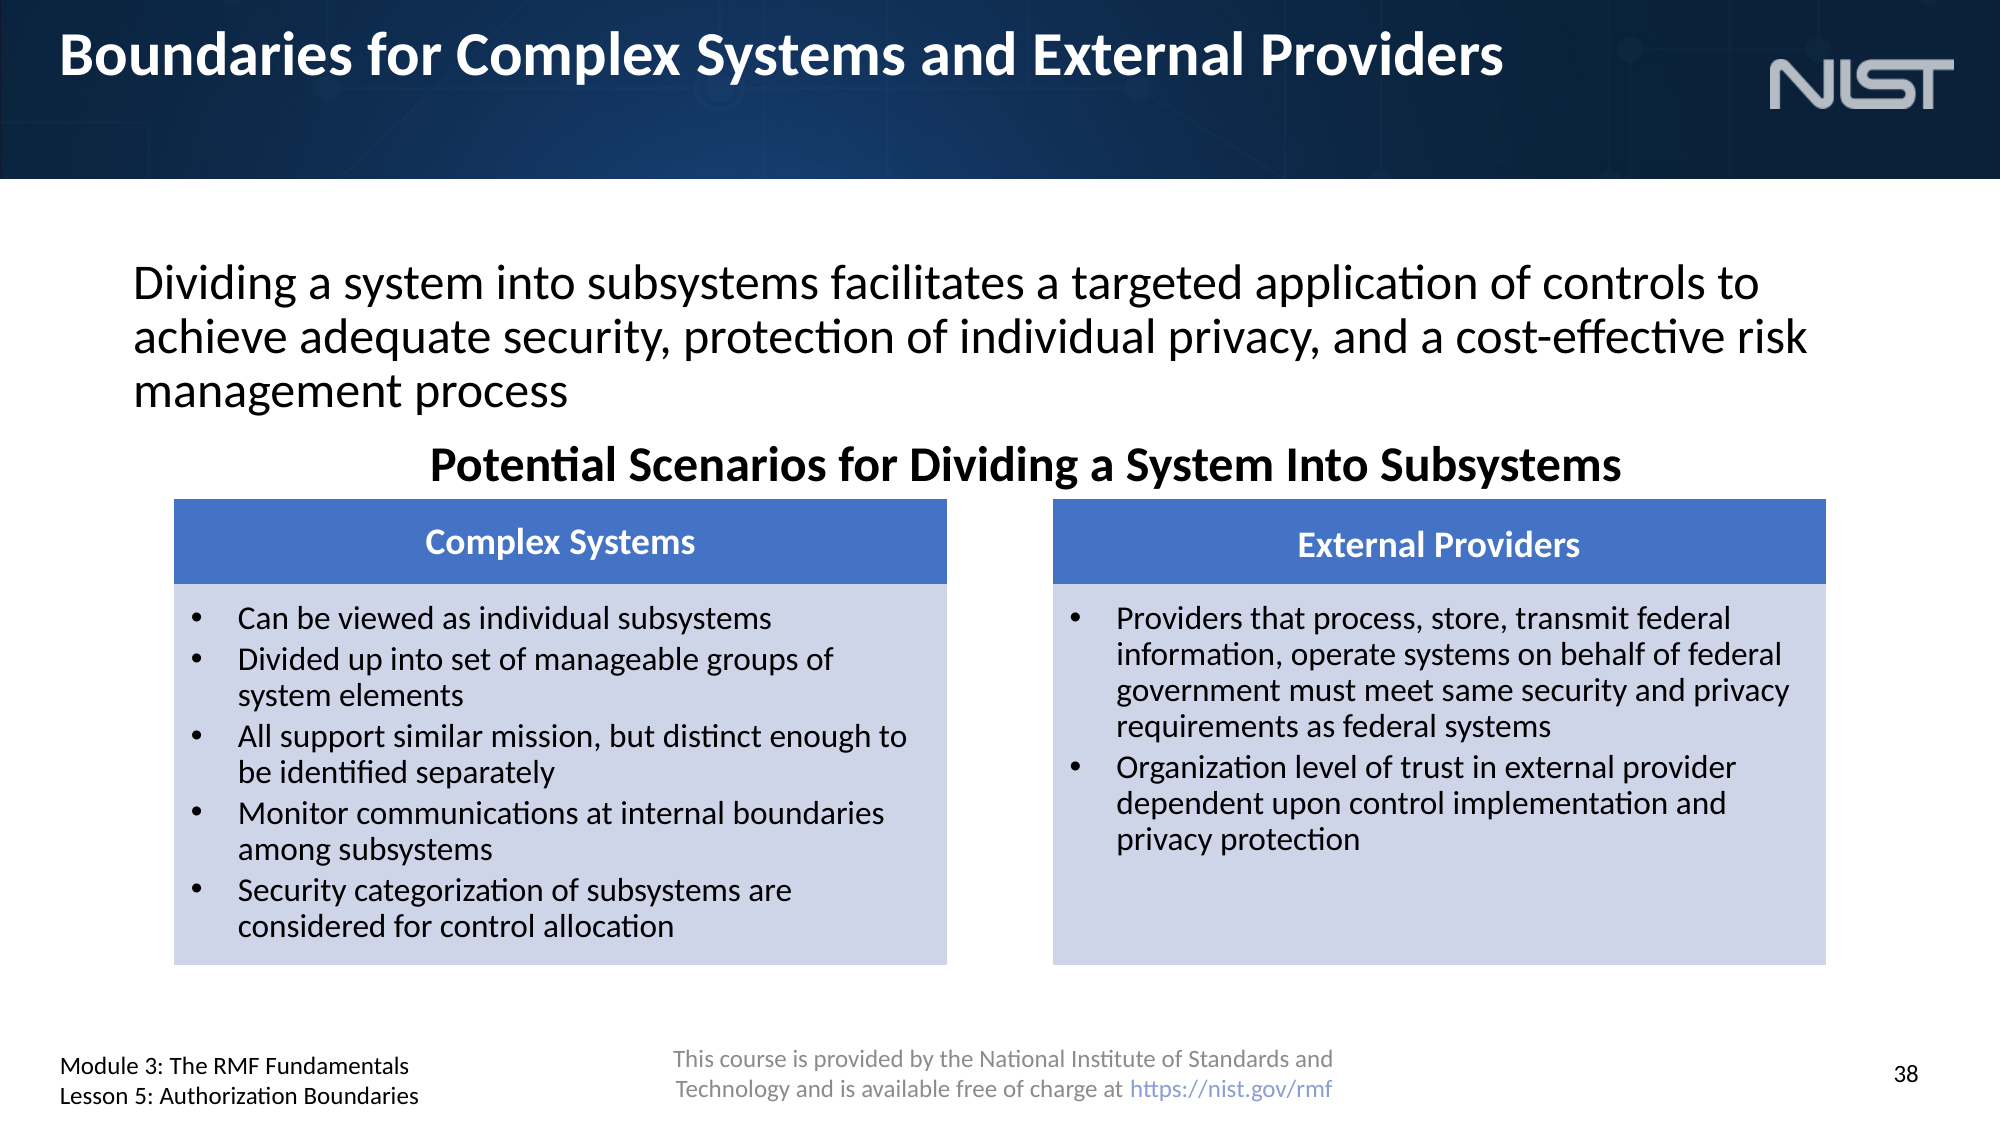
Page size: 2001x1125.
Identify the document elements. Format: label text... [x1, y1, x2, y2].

text_box Module 3: The RMF Fundamentals Lesson 5: Authorization Boundaries [44, 1049, 645, 1110]
title Boundaries for Complex Systems and External Providers [45, 14, 1710, 175]
list Dividing a system into subsystems facilitates a targeted application of controls to achieve adequate security, protection of individual privacy, and a cost-effective risk management process Potential Scenarios for Dividing a System Into Subsystems [118, 249, 1934, 997]
picture [0, 0, 2000, 179]
slide_number 38 [1770, 1050, 1934, 1110]
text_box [175, 500, 1825, 964]
